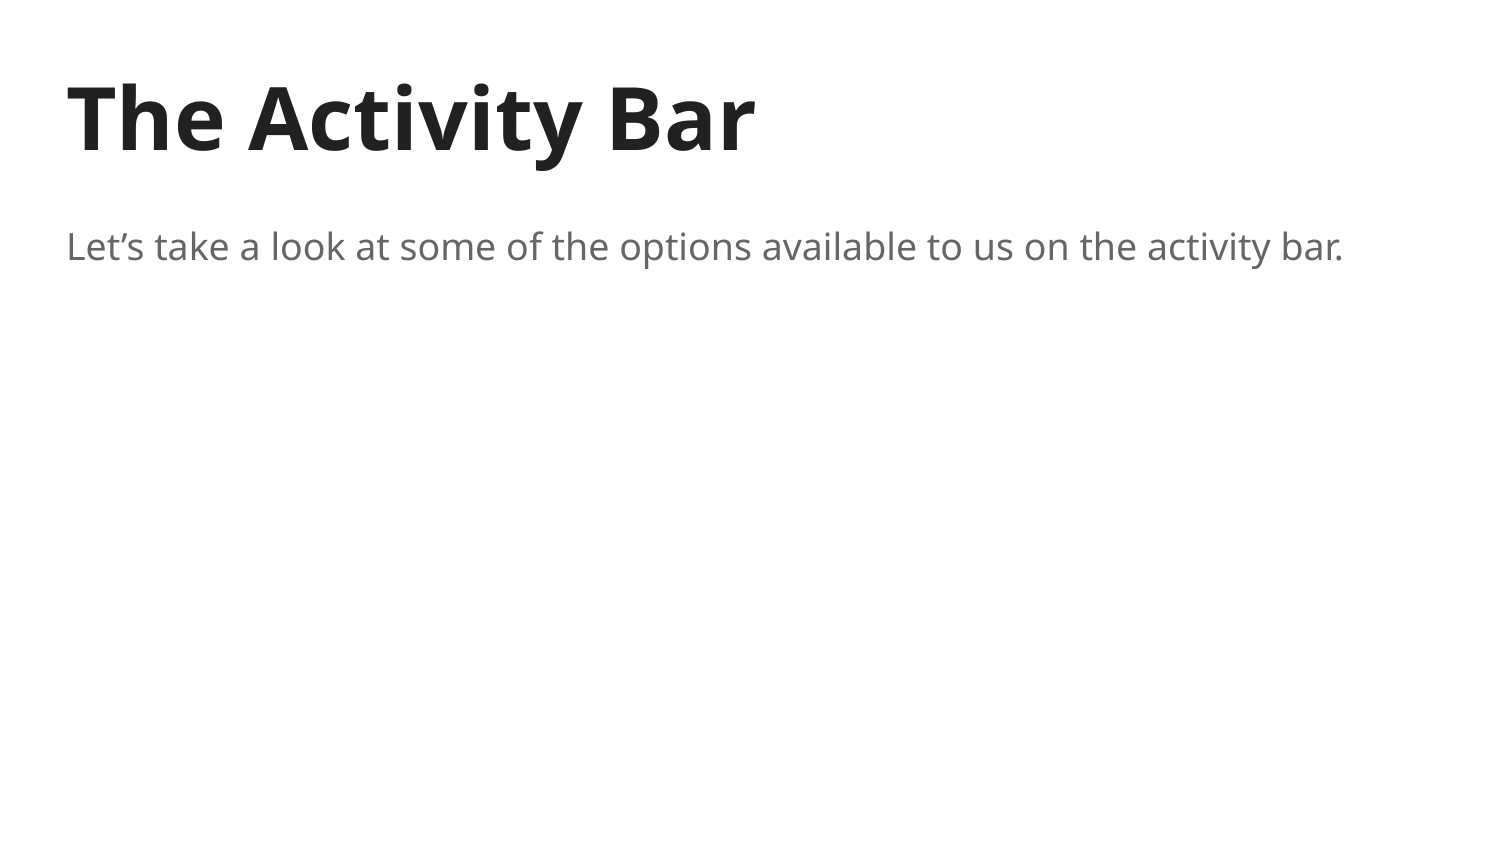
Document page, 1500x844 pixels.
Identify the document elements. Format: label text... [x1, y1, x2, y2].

title The Activity Bar [51, 48, 1449, 180]
list Let’s take a look at some of the options available to us on the activity bar. [51, 201, 1449, 750]
